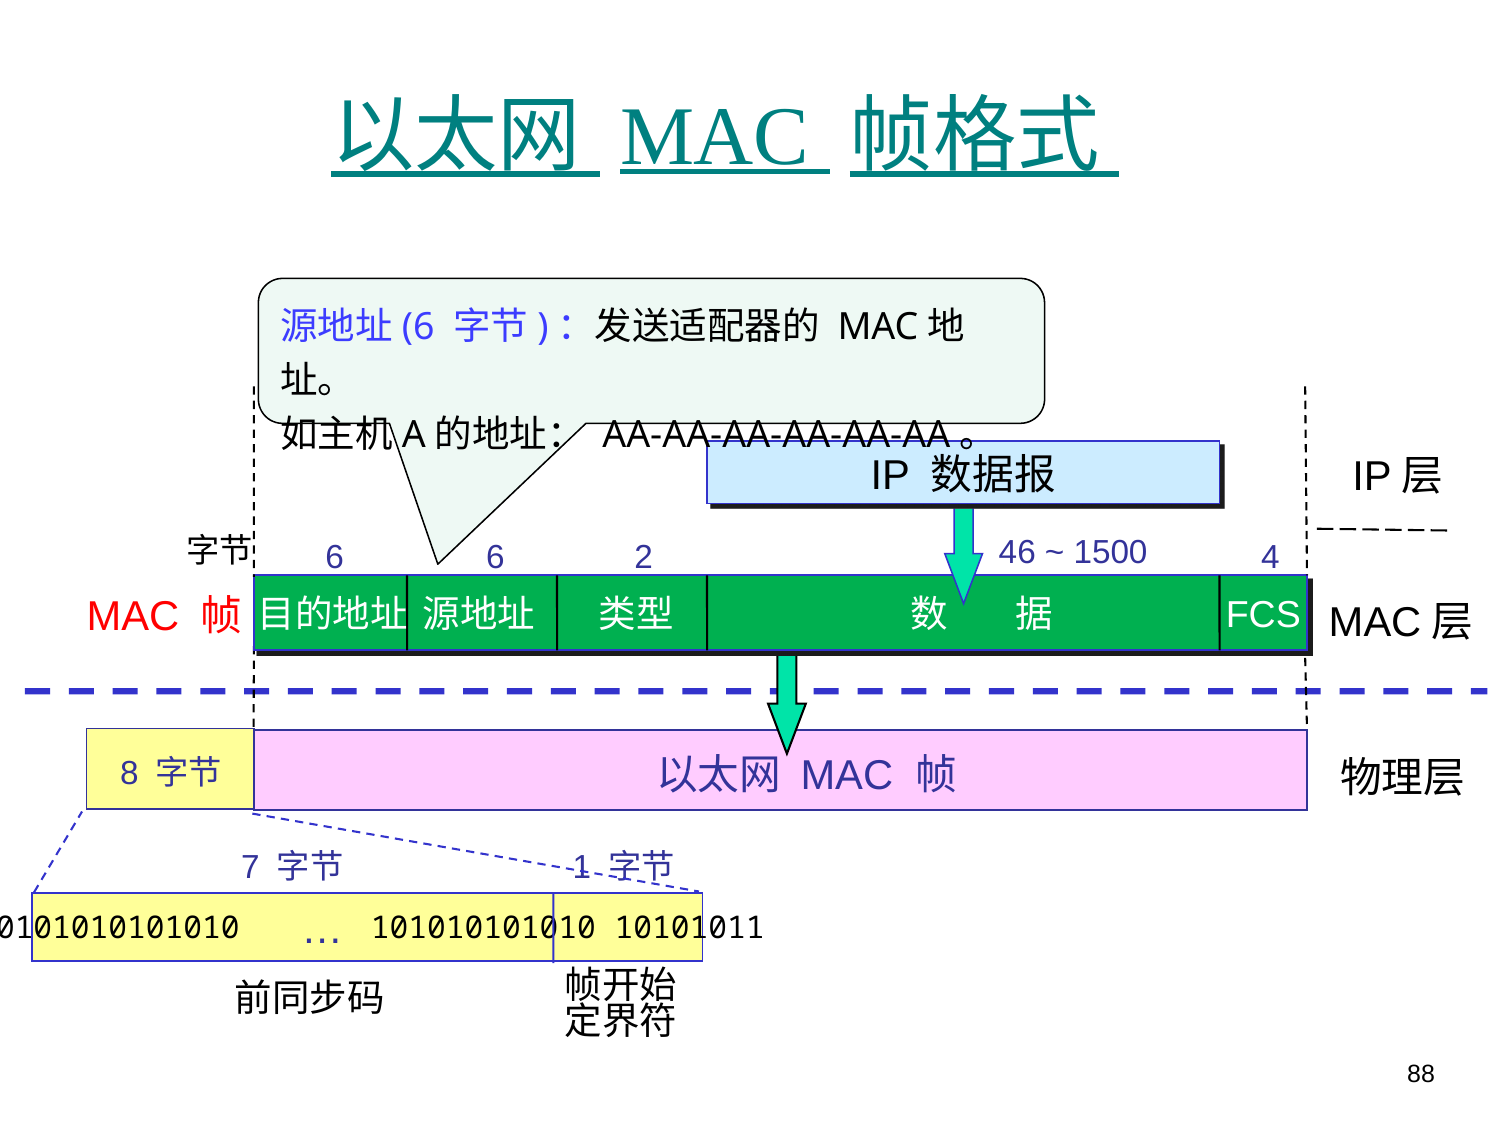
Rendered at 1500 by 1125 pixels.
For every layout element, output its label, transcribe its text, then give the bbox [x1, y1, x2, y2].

text_box 4 [1246, 527, 1295, 583]
text_box [1225, 575, 1246, 582]
text_box [86, 728, 254, 809]
text_box [359, 575, 407, 582]
text_box 2 [619, 527, 668, 583]
text_box 物理层 [1325, 743, 1481, 809]
text_box 类型 [583, 582, 689, 643]
text_box [408, 575, 557, 651]
text_box FCS [1211, 582, 1316, 643]
text_box 字节 [172, 521, 269, 577]
text_box 源地址 [408, 582, 551, 643]
text_box 8 字节 [105, 743, 238, 799]
text_box 6 [310, 527, 359, 583]
text_box IP层 [1337, 441, 1459, 506]
text_box 目的地址 [258, 582, 408, 643]
text_box 6 [471, 527, 520, 583]
text_box [253, 643, 407, 651]
text_box MAC层 [1313, 587, 1489, 652]
text_box MAC 帧 [71, 581, 258, 647]
text_box [1220, 643, 1307, 651]
text_box [708, 612, 1219, 651]
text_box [24, 811, 718, 1051]
text_box [768, 655, 806, 754]
title 以太网 MAC 帧格式 [87, 37, 1363, 225]
slide_number 88 [1339, 1050, 1450, 1125]
text_box [253, 575, 310, 582]
text_box [558, 575, 707, 651]
text_box 数 据 [895, 613, 1069, 643]
text_box [254, 729, 1307, 810]
text_box 以太网 MAC 帧 [641, 740, 972, 806]
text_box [706, 440, 1220, 604]
text_box 源地址(6 字节)：发送适配器的 MAC地址。 如主机A的地址： AA-AA-AA-AA-AA-AA。 [258, 278, 1045, 565]
text_box [1295, 575, 1307, 582]
